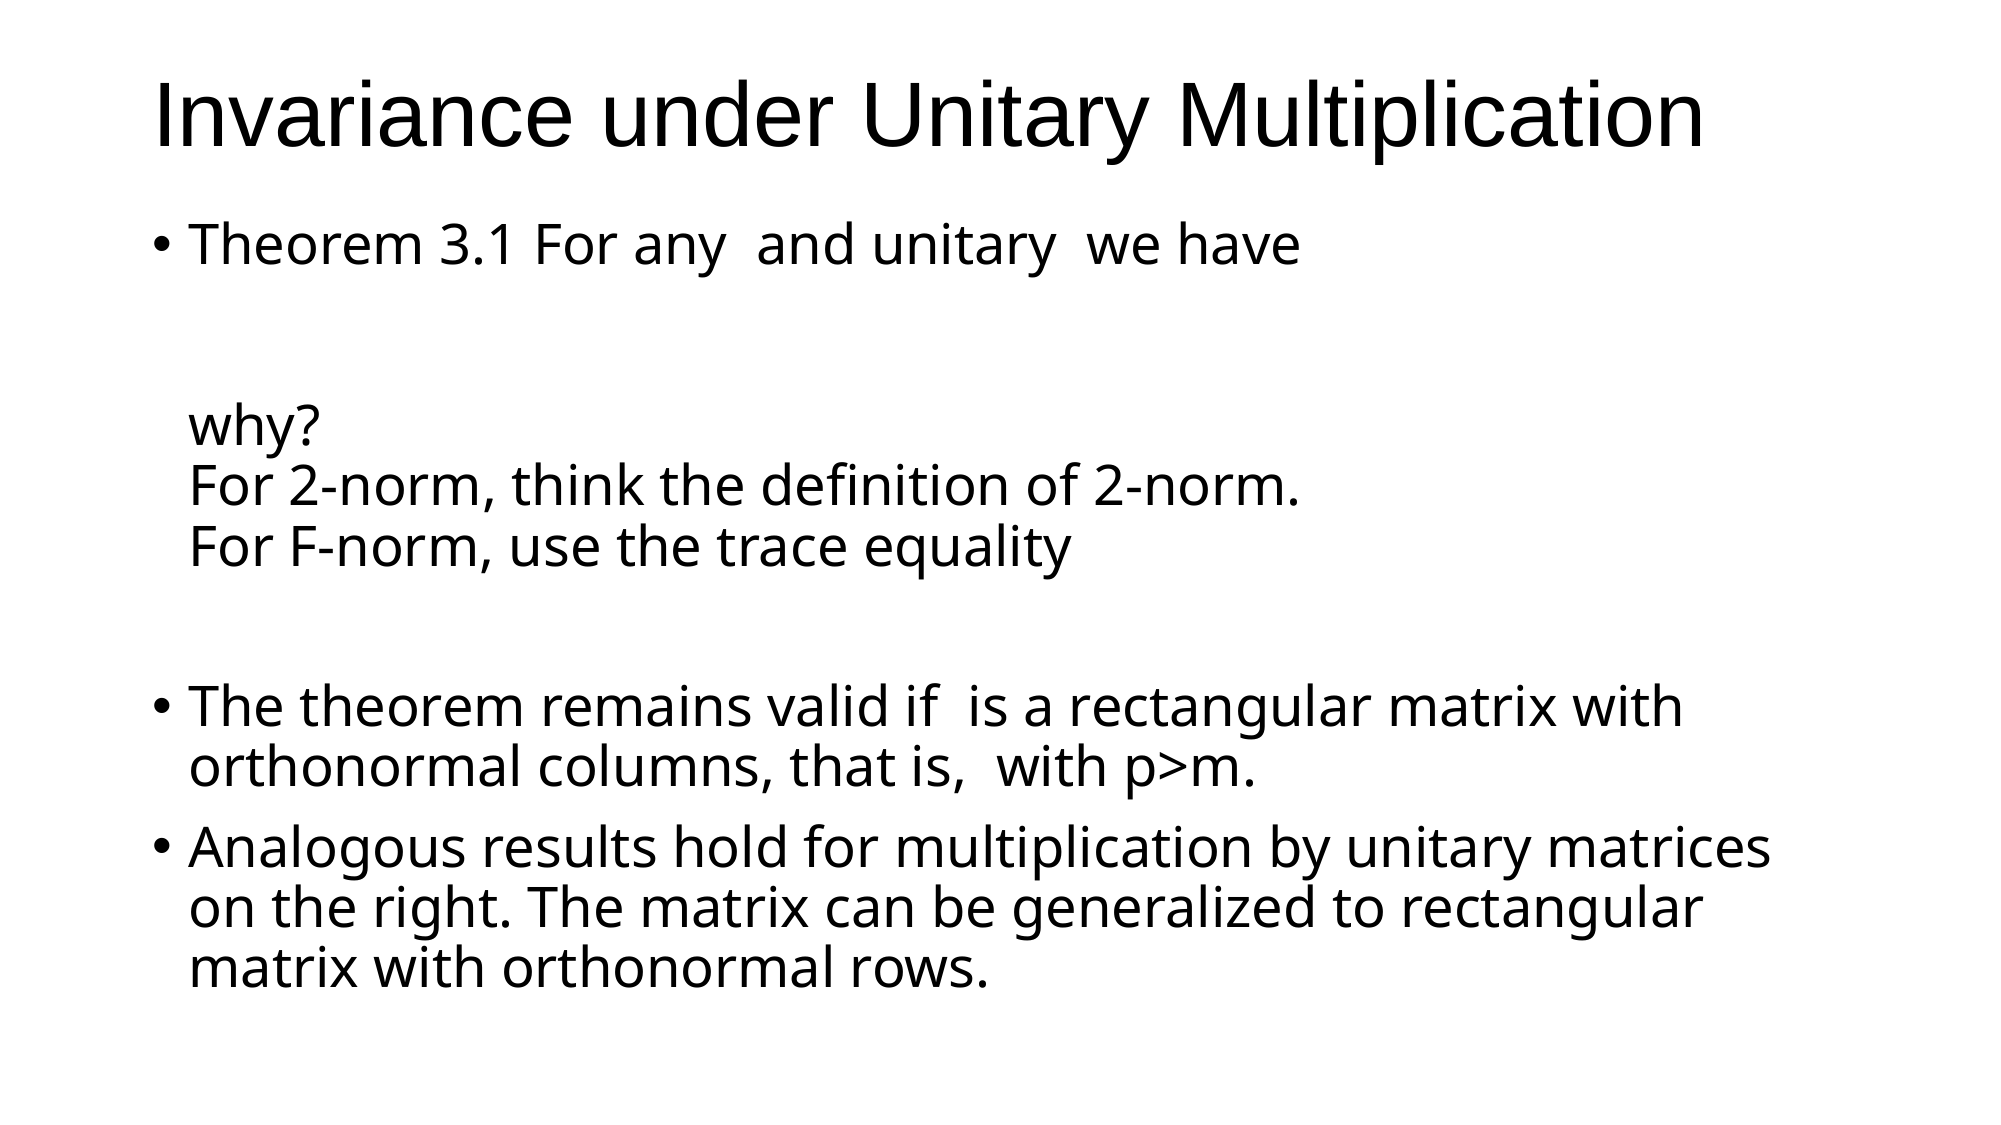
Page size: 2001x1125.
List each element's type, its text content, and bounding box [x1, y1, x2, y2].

title Invariance under Unitary Multiplication [137, 59, 1863, 175]
